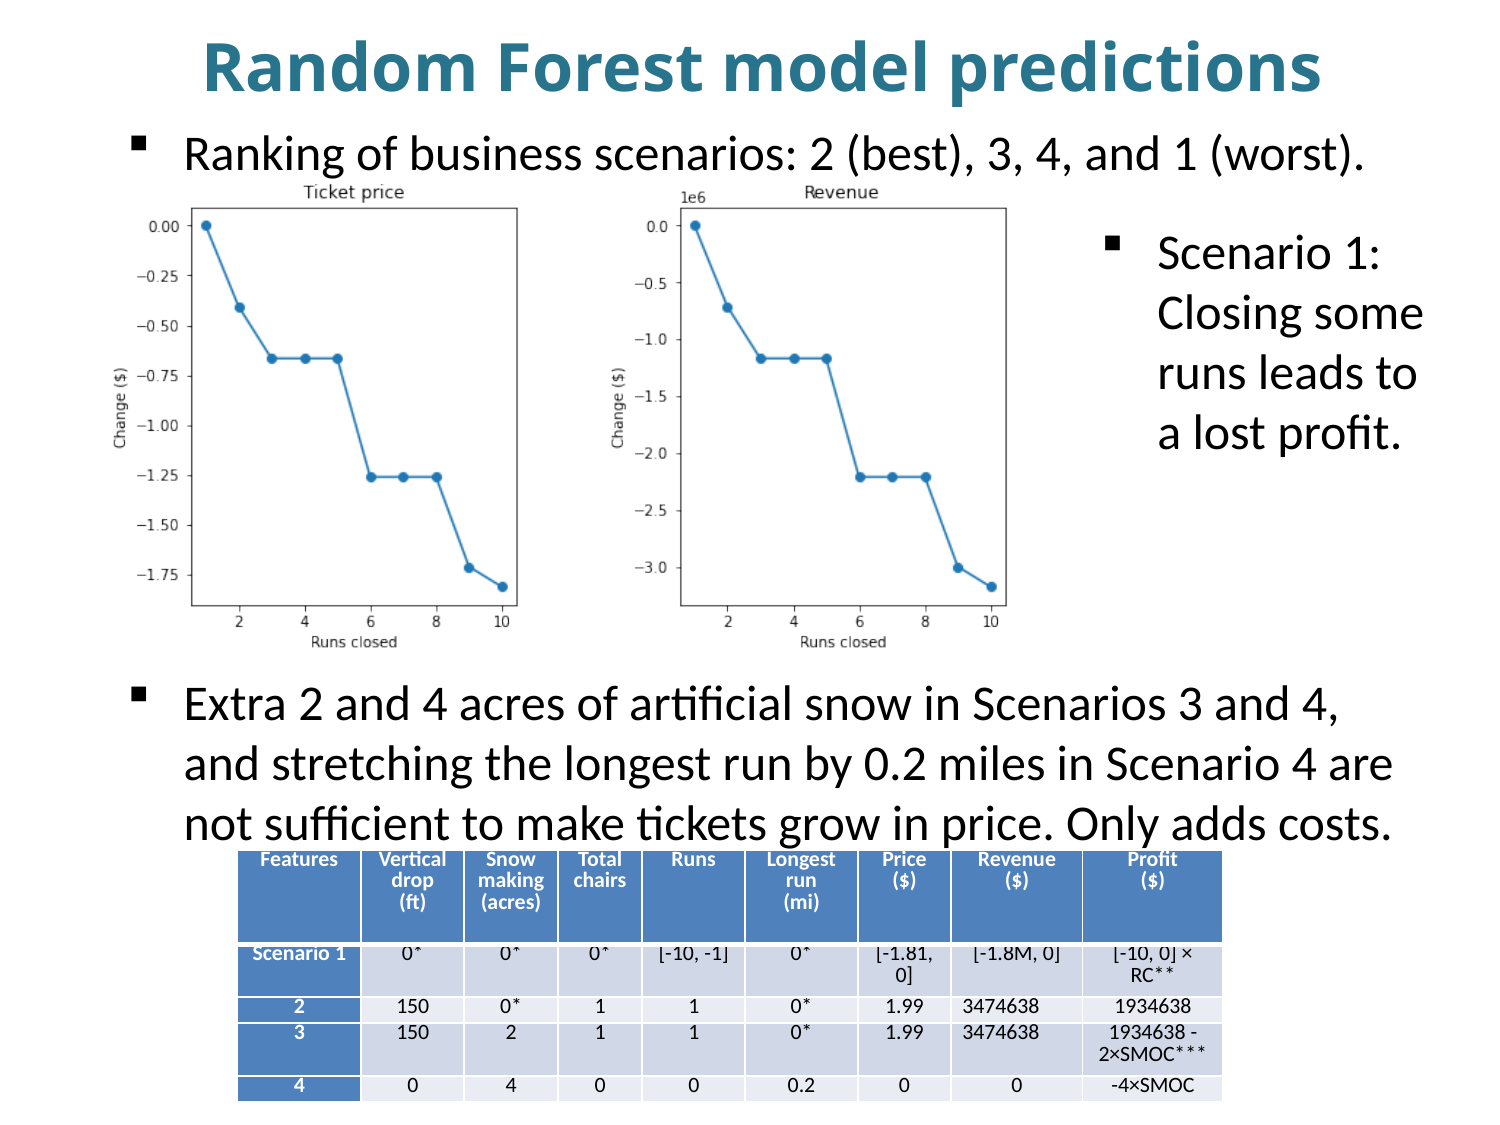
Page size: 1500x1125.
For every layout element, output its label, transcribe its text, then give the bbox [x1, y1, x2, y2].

picture [105, 174, 1016, 661]
table_cell 1 [643, 998, 744, 1022]
table_header Revenue ($) [952, 858, 1082, 942]
table_cell 1 [559, 1024, 641, 1075]
table_cell [-10, -1] [643, 947, 744, 996]
table_cell 2 [238, 998, 360, 1022]
text_box Scenario 1: Closing some runs leads to a lost profit. [1086, 212, 1450, 468]
table_cell 4 [238, 1077, 360, 1101]
table_cell 0 [643, 1077, 744, 1101]
table_cell 0* [746, 947, 857, 996]
text_box Random Forest model predictions [112, 24, 1413, 112]
table_cell 0* [465, 947, 557, 996]
table_header Total chairs [559, 858, 641, 942]
table_cell 0* [746, 1024, 857, 1075]
table_cell 1.99 [859, 1024, 950, 1075]
table_header Price ($) [859, 858, 950, 942]
table_header Vertical drop (ft) [362, 858, 463, 942]
table_cell [-1.8M, 0] [952, 947, 1082, 996]
text_box Extra 2 and 4 acres of artificial snow in Scenarios 3 and 4, and stretching the longest run by 0.2 miles in Scenario 4 are not sufficient to make tickets grow in price. Only adds costs. [112, 662, 1413, 858]
table_cell 150 [362, 998, 463, 1022]
table_header Longest run (mi) [746, 858, 857, 942]
table_cell 0* [465, 998, 557, 1022]
table_header Snow making (acres) [465, 858, 557, 942]
table_cell 1.99 [859, 998, 950, 1022]
text_box Ranking of business scenarios: 2 (best), 3, 4, and 1 (worst). [112, 112, 1413, 188]
table_cell 0* [362, 947, 463, 996]
table_cell 1 [559, 998, 641, 1022]
table_cell 0* [746, 998, 857, 1022]
table_cell 0 [952, 1077, 1082, 1101]
table_cell 0 [362, 1077, 463, 1101]
table_cell 0.2 [746, 1077, 857, 1101]
table_header Features [238, 858, 360, 942]
table_cell -4×SMOC [1083, 1077, 1222, 1101]
table_cell 0* [559, 947, 641, 996]
table_cell 3 [238, 1024, 360, 1075]
table_cell 1 [643, 1024, 744, 1075]
table_cell [-1.81, 0] [859, 947, 950, 996]
table_cell 0 [559, 1077, 641, 1101]
table_cell 1934638 [1083, 998, 1222, 1022]
table_cell 3474638 [952, 1024, 1082, 1075]
table_cell 1934638 - 2×SMOC*** [1083, 1024, 1222, 1075]
table_cell [-10, 0] × RC** [1083, 947, 1222, 996]
table_header Runs [643, 858, 744, 942]
table_cell 4 [465, 1077, 557, 1101]
table_header Profit ($) [1083, 858, 1222, 942]
table_cell 2 [465, 1024, 557, 1075]
table_cell 0 [859, 1077, 950, 1101]
table_cell 3474638 [952, 998, 1082, 1022]
table_cell Scenario 1 [238, 947, 360, 996]
table_cell 150 [362, 1024, 463, 1075]
